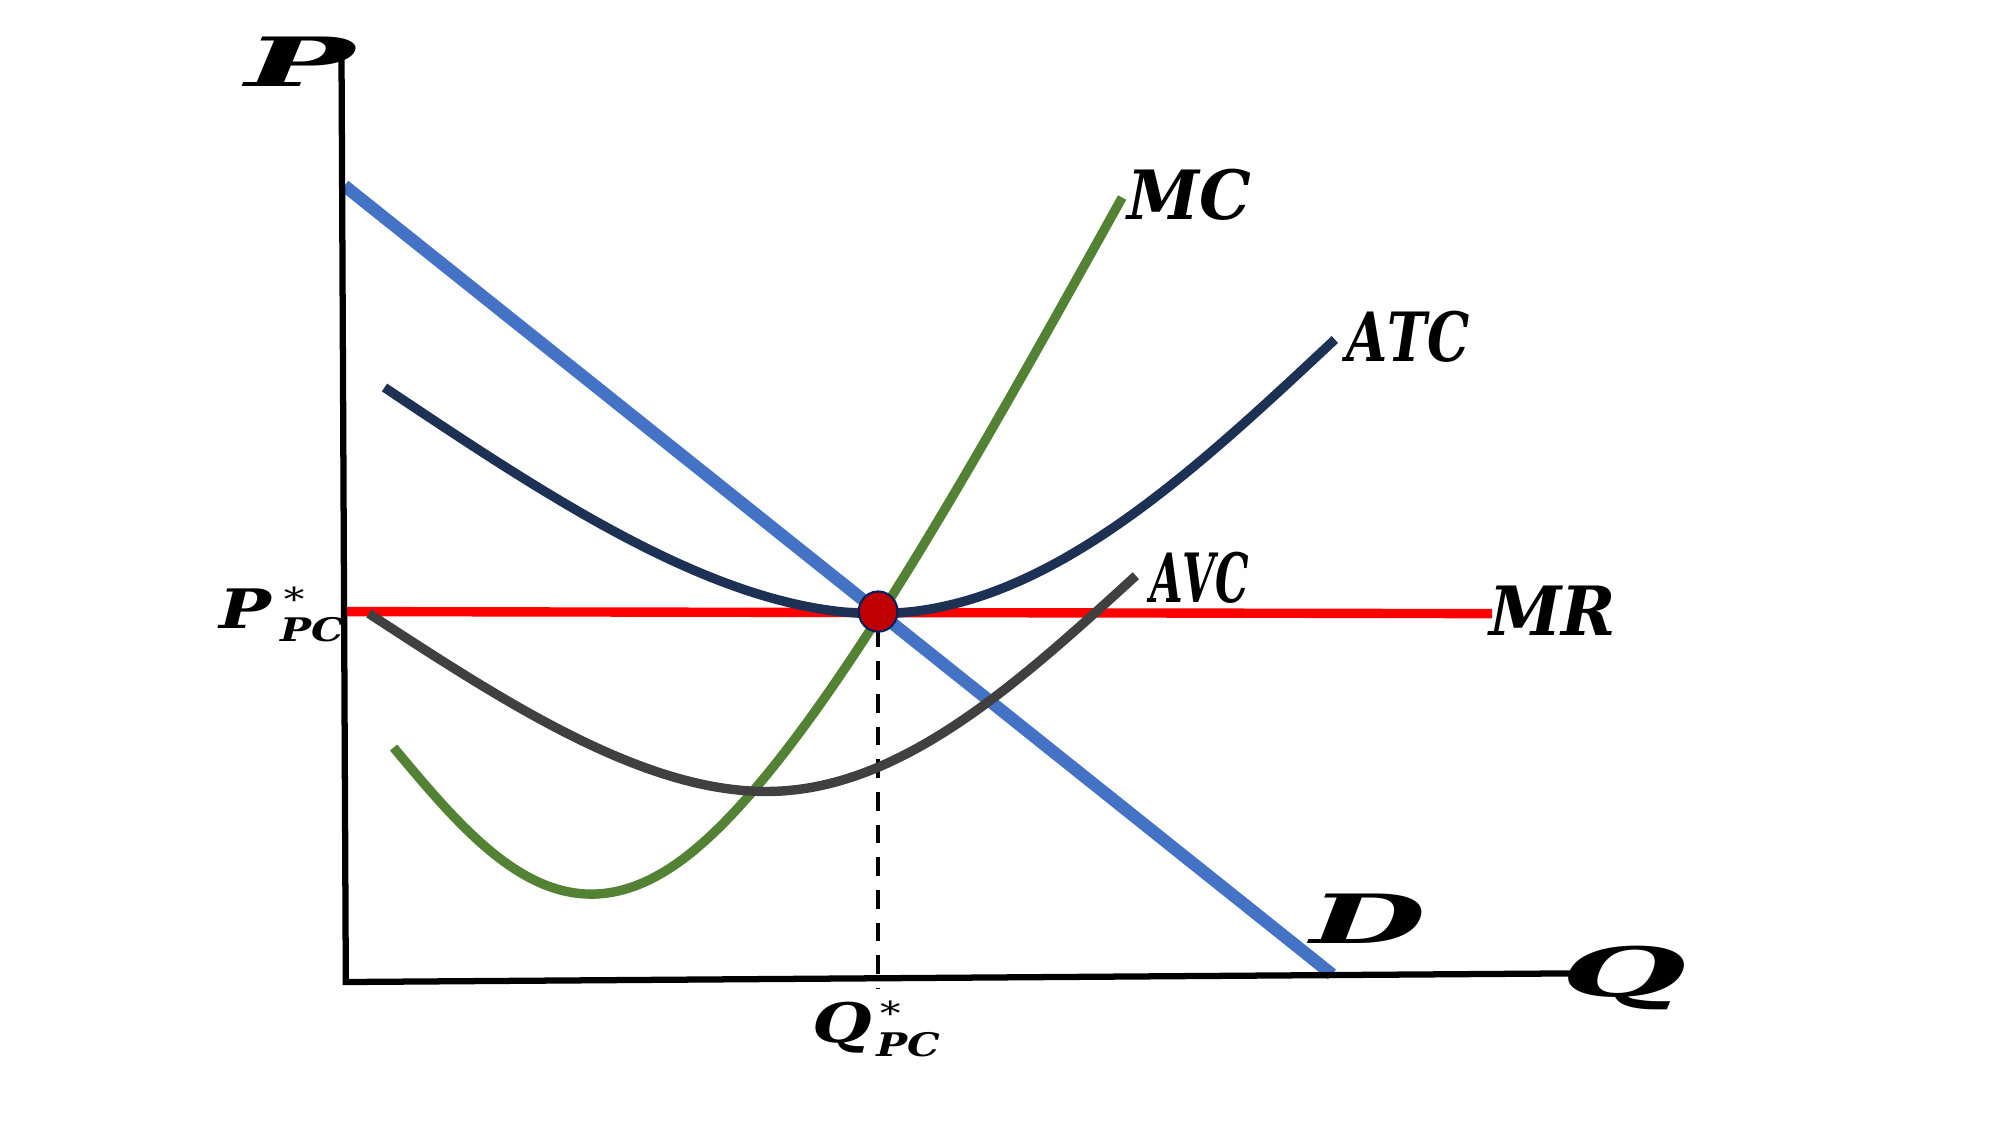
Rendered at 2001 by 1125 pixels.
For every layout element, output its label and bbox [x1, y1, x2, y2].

text_box [344, 975, 878, 984]
text_box [339, 57, 516, 926]
text_box [344, 185, 1333, 975]
text_box [879, 785, 1589, 980]
